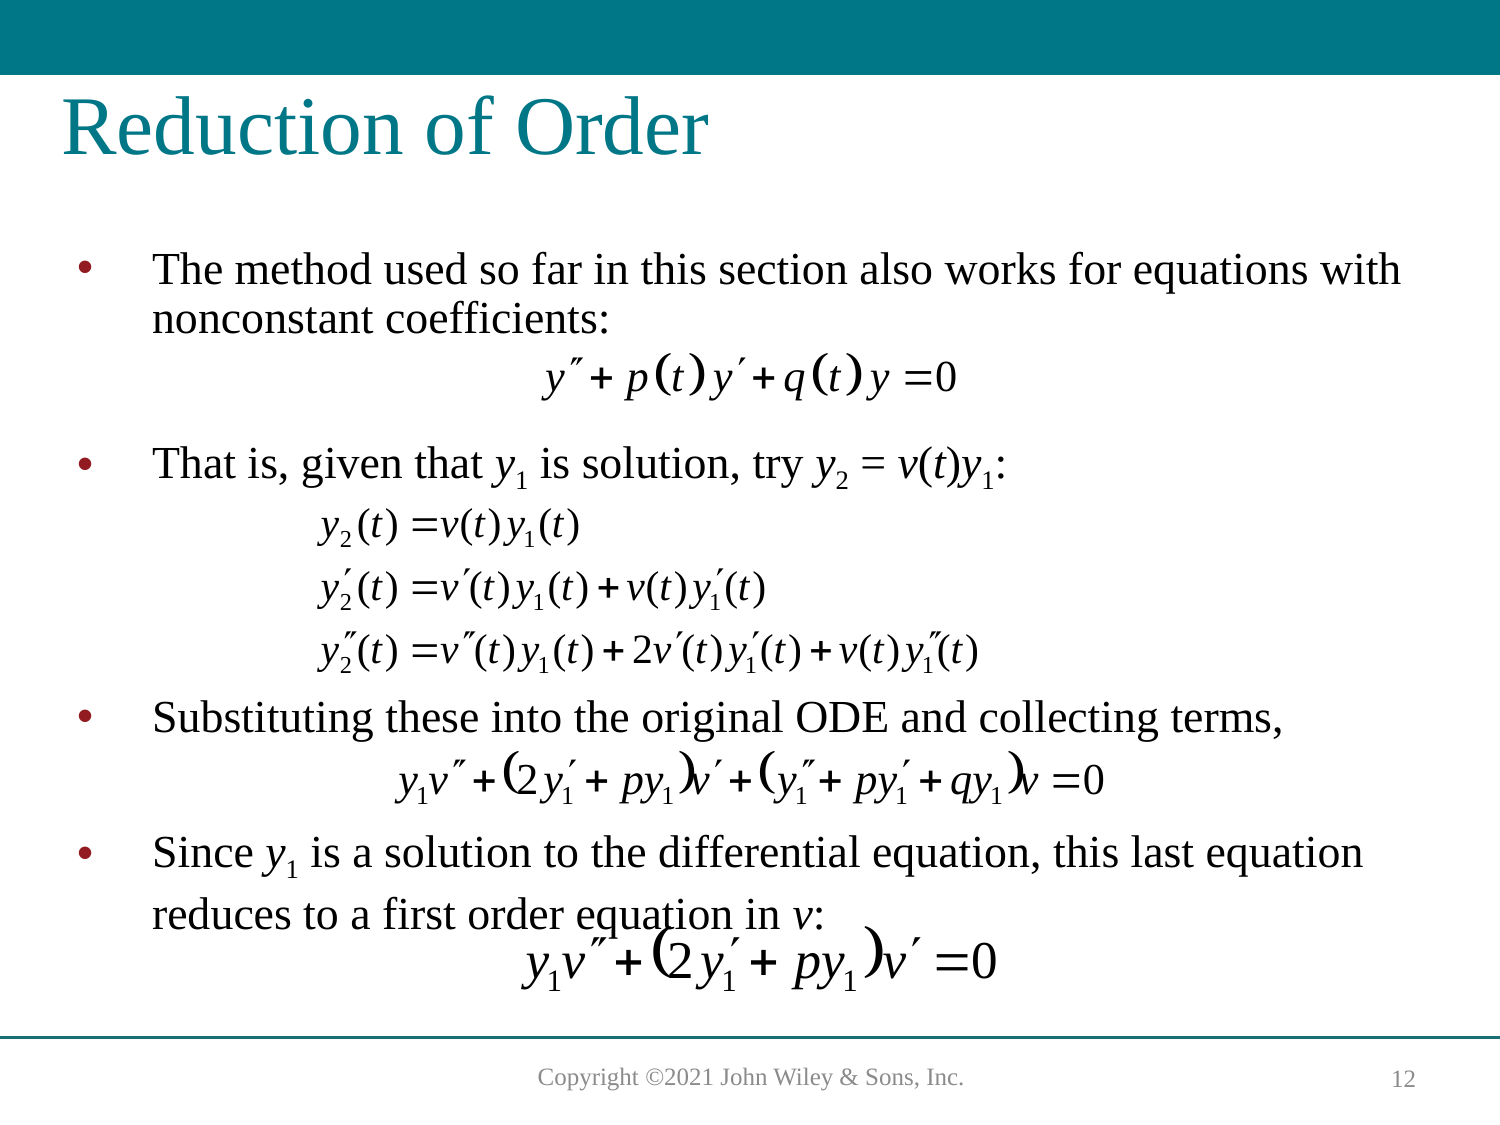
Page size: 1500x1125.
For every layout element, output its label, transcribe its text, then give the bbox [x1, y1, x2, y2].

picture [310, 496, 988, 684]
list Since y1 is a solution to the differential equation, this last equation reduces to a first order equation in v: [62, 814, 1408, 925]
picture [512, 924, 1009, 1001]
list Substituting these into the original ODE and collecting terms, [62, 685, 1430, 763]
picture [387, 749, 1112, 813]
list That is, given that y1 is solution, try y2 = v(t)y1: [62, 425, 1430, 513]
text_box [533, 343, 966, 418]
title Reduction of Order [46, 75, 1447, 191]
list The method used so far in this section also works for equations with nonconstant coefficients: [62, 237, 1463, 344]
